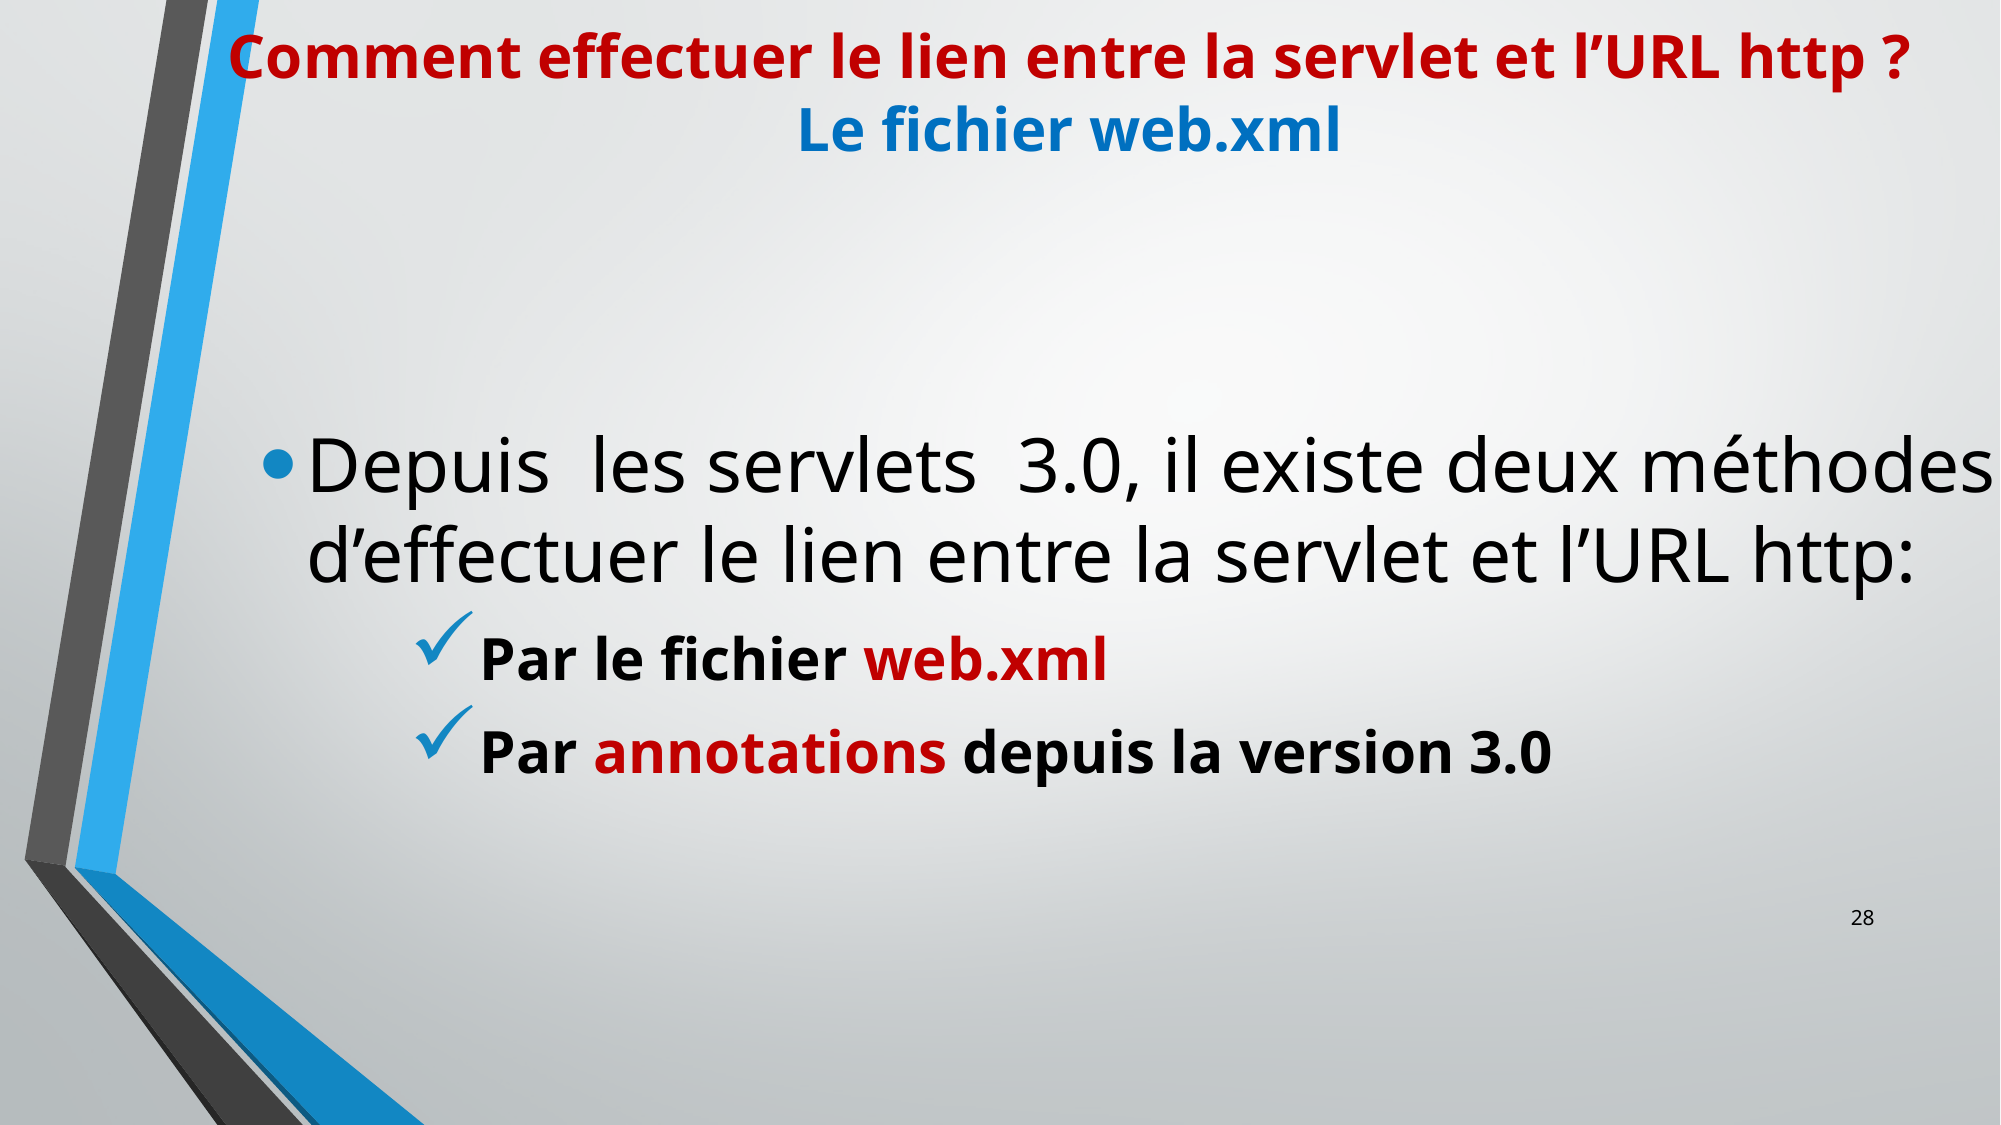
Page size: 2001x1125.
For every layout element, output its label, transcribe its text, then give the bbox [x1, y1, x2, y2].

title Comment effectuer le lien entre la servlet et l’URL http ? Le fichier web.xml [194, 10, 1946, 172]
list Depuis les servlets 3.0, il existe deux méthodes d’effectuer le lien entre la servlet et l’URL http: Par le fichier web.xml Par annotations depuis la version 3.0 [244, 190, 2000, 1014]
slide_number 28 [1798, 888, 1890, 949]
